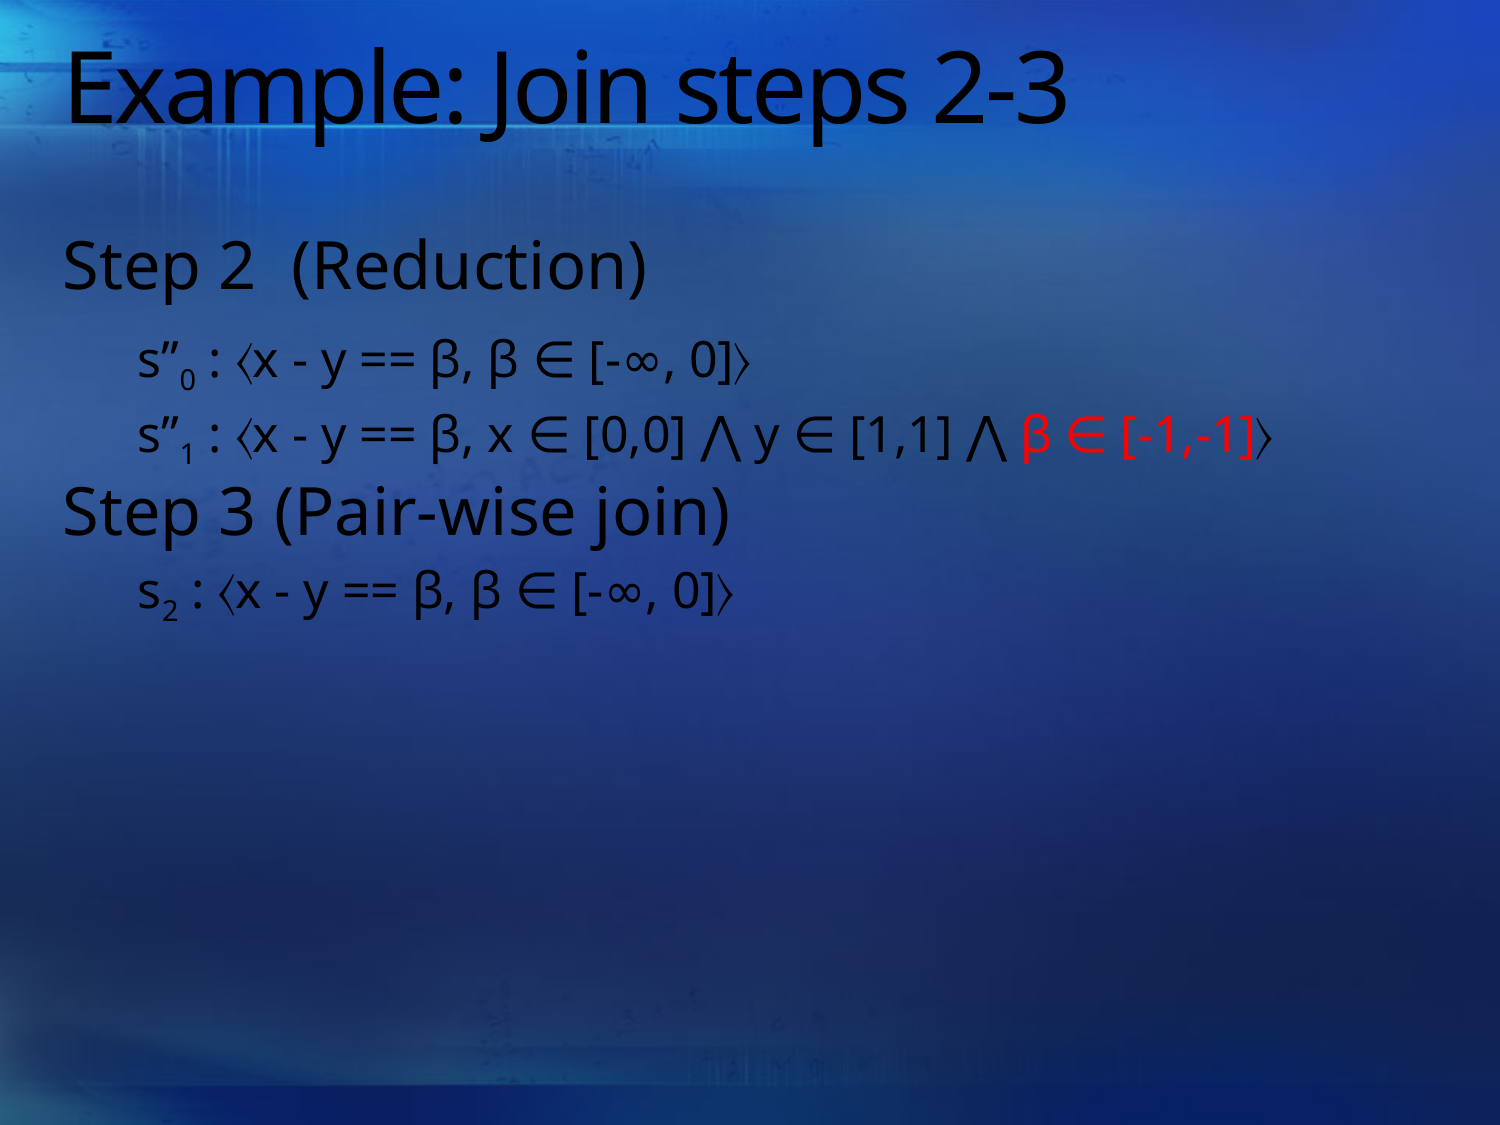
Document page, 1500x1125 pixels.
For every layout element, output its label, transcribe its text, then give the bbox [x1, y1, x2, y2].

list Step 2 (Reduction) s’’0 : 〈x - y == β, β ∈ [-∞, 0]〉 s’’1 : 〈x - y == β, x ∈ [0,0] ⋀ y ∈ [1,1] ⋀ β ∈ [-1,-1]〉 Step 3 (Pair-wise join) s2 : 〈x - y == β, β ∈ [-∞, 0]〉 [62, 231, 1438, 595]
title Example: Join steps 2-3 [62, 37, 1438, 147]
picture [0, 0, 1500, 1125]
